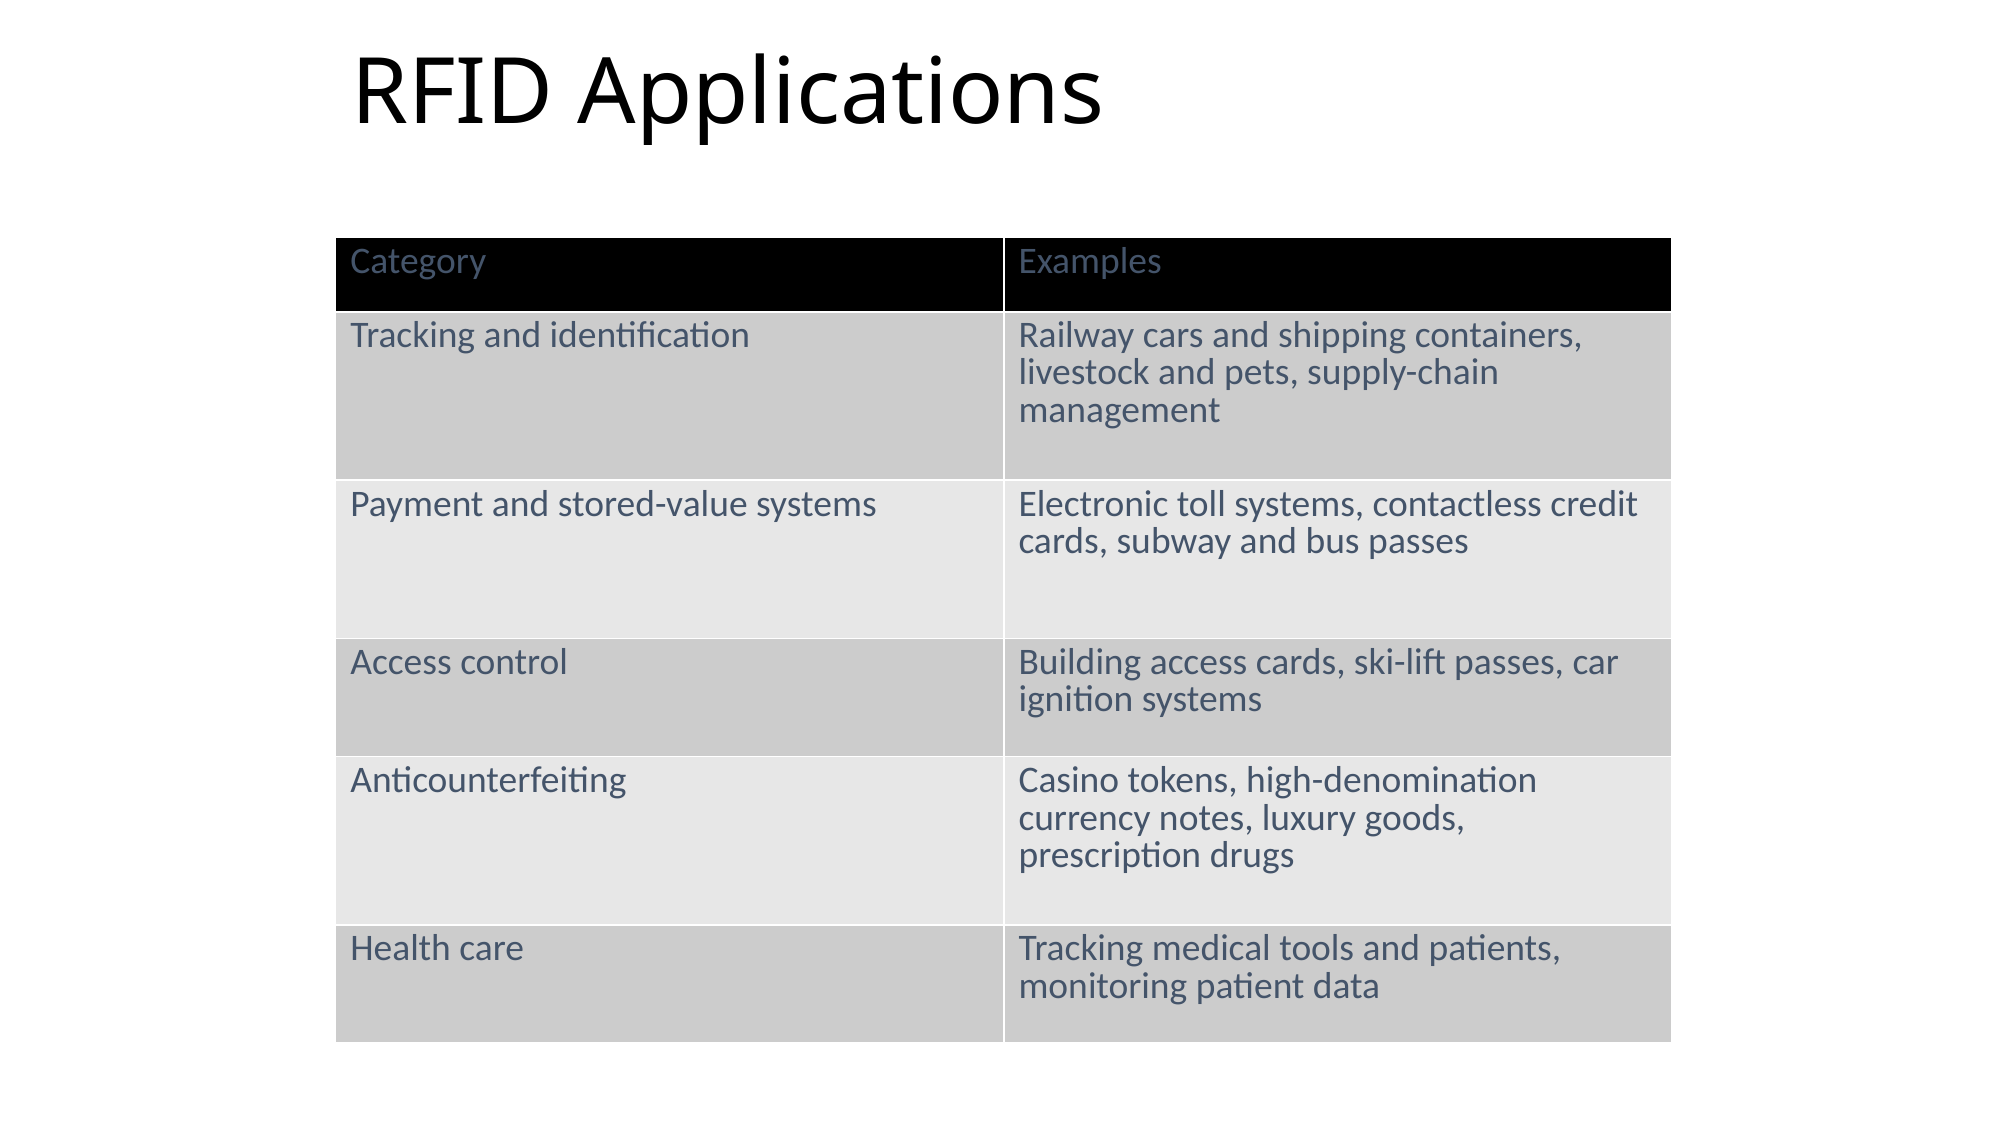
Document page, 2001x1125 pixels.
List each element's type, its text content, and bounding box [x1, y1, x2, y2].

table_header Category [336, 238, 1003, 311]
table_cell Payment and stored-value systems [336, 481, 1003, 638]
table_header Examples [1005, 238, 1671, 311]
table_cell Casino tokens, high-denomination currency notes, luxury goods, prescription drugs [1005, 757, 1671, 924]
table_cell Anticounterfeiting [336, 757, 1003, 924]
title RFID Applications [336, 0, 1687, 188]
table_cell Building access cards, ski-lift passes, car ignition systems [1005, 639, 1671, 756]
table_cell Tracking and identification [336, 313, 1003, 479]
table_cell Electronic toll systems, contactless credit cards, subway and bus passes [1005, 481, 1671, 638]
table_cell Railway cars and shipping containers, livestock and pets, supply-chain management [1005, 313, 1671, 479]
table_cell Health care [336, 926, 1003, 1042]
table_cell Access control [336, 639, 1003, 756]
table_cell Tracking medical tools and patients, monitoring patient data [1005, 926, 1671, 1042]
